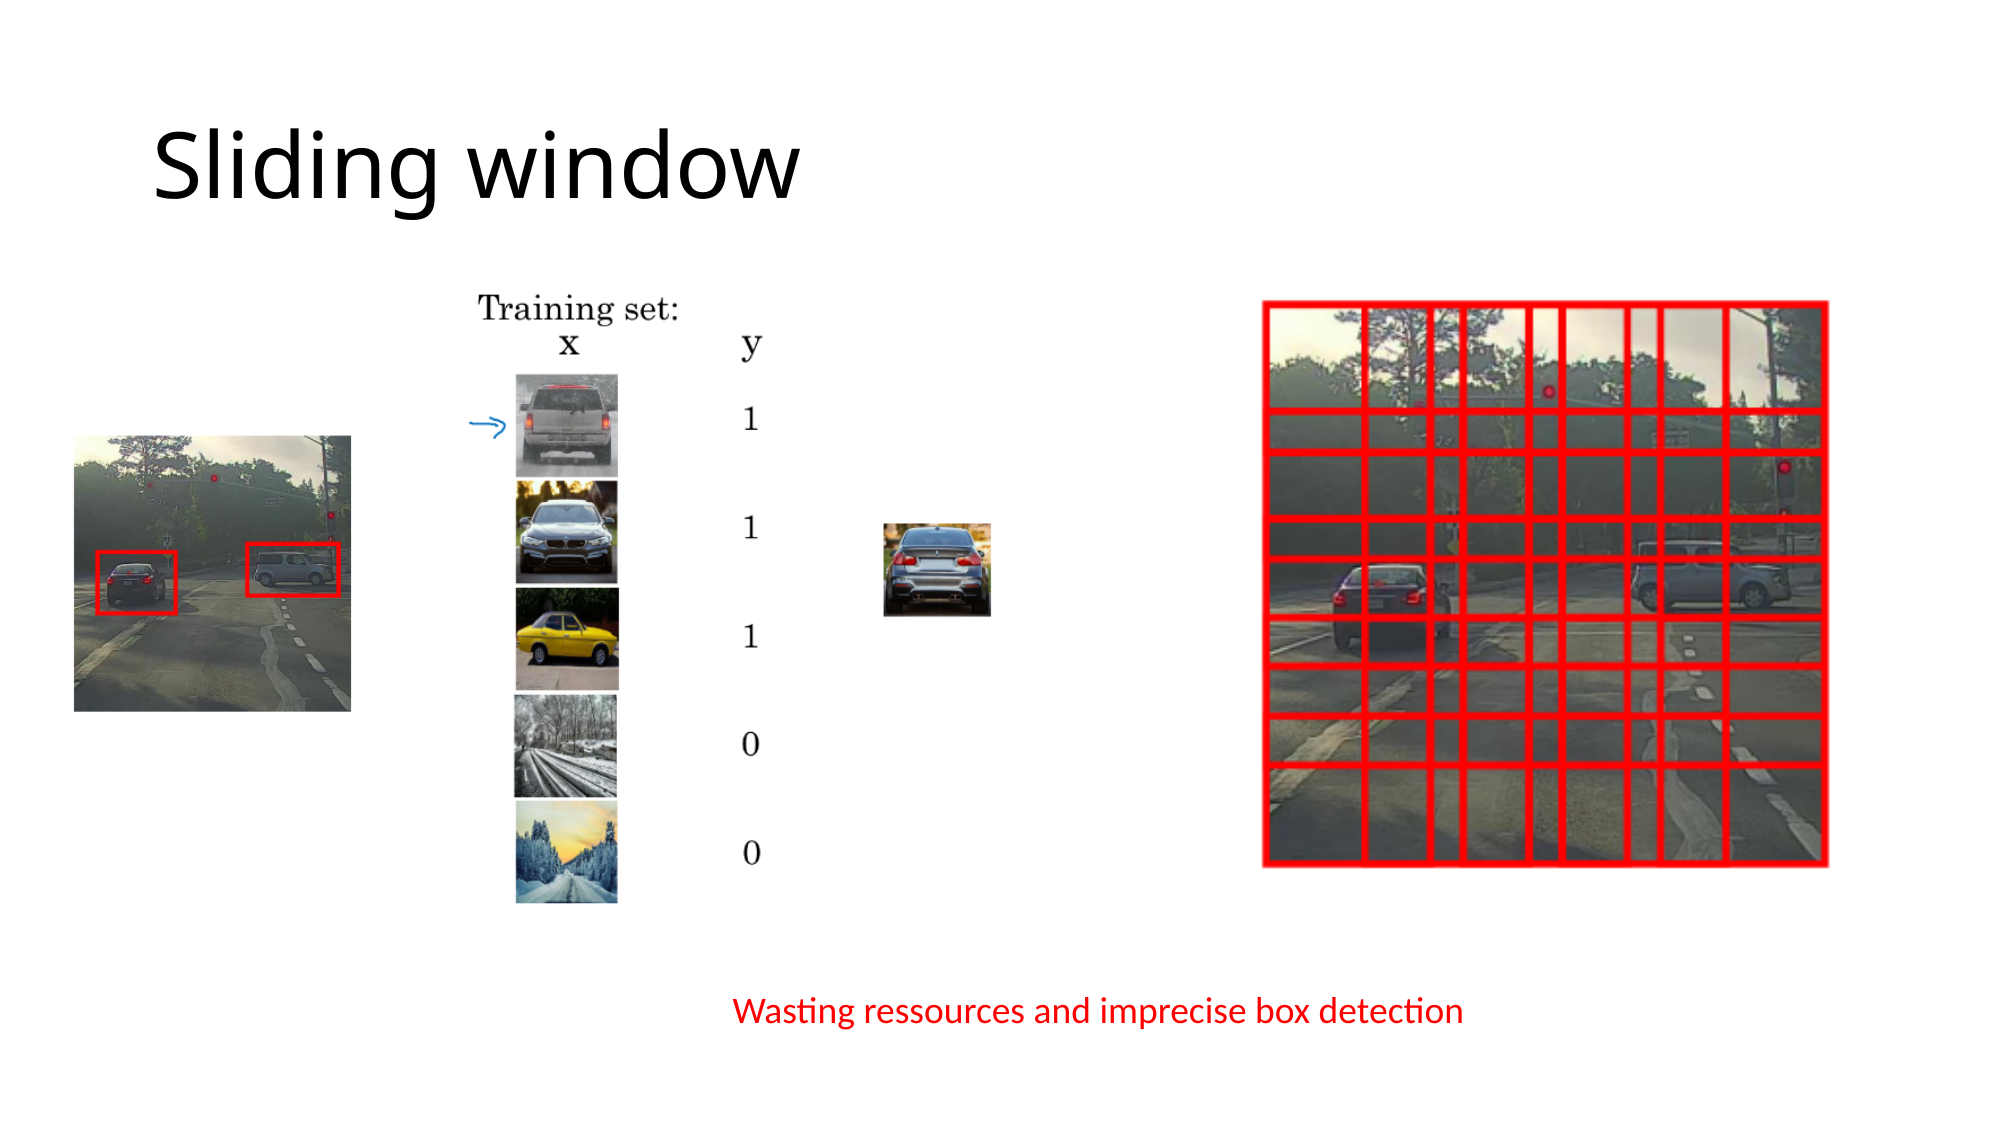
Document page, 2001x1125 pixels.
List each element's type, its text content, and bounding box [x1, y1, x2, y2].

picture [1243, 295, 1863, 888]
title Sliding window [137, 59, 1863, 278]
text_box Wasting ressources and imprecise box detection [717, 978, 1666, 1039]
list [30, 279, 999, 927]
